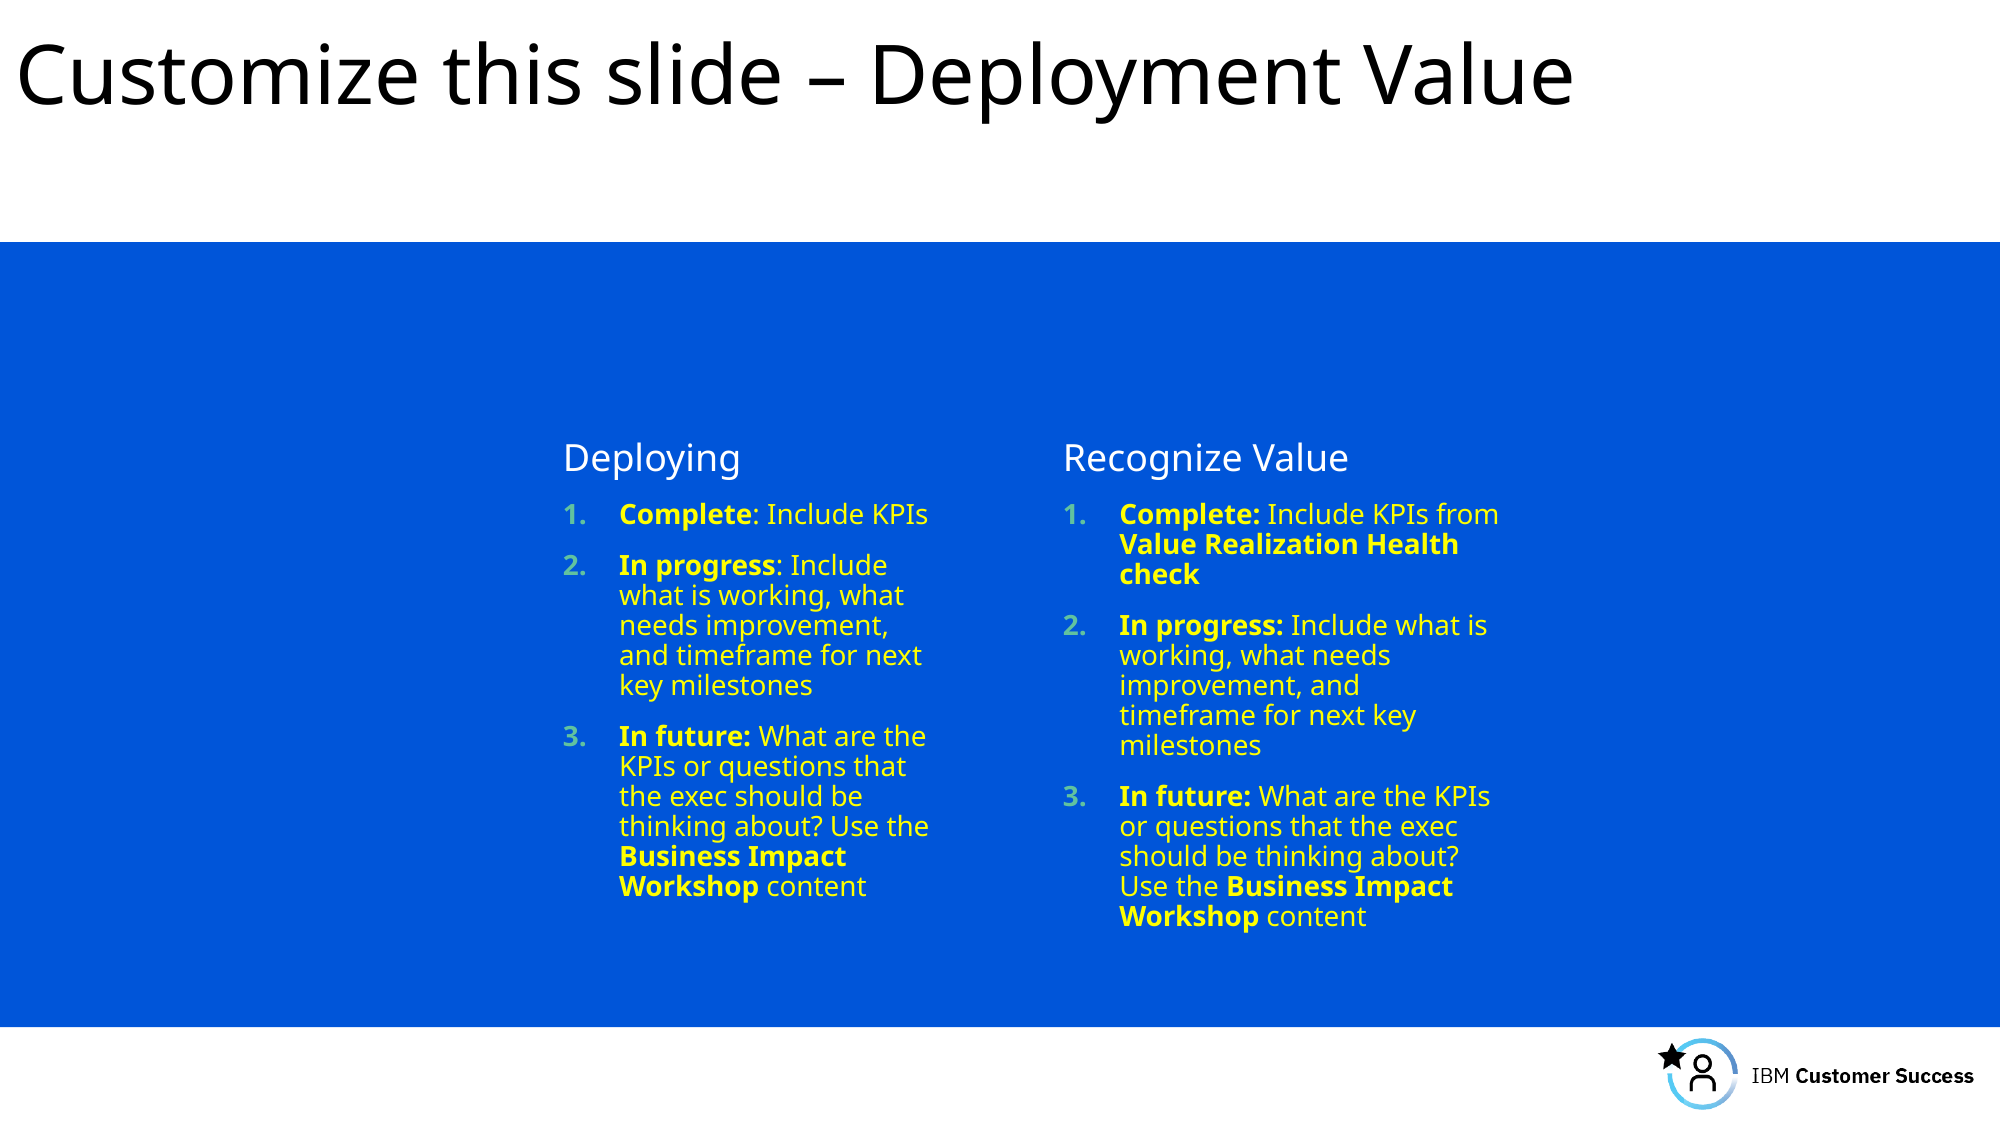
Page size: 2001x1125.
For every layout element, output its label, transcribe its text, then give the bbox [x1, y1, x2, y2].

list Deploying Complete: Include KPIs In progress: Include what is working, what needs improvement, and timeframe for next key milestones In future: What are the KPIs or questions that the exec should be thinking about? Use the Business Impact Workshop content [547, 431, 950, 1125]
picture [1650, 1028, 1983, 1124]
text_box [0, 242, 2000, 1028]
list Recognize Value Complete: Include KPIs from Value Realization Health check In progress: Include what is working, what needs improvement, and timeframe for next key milestones In future: What are the KPIs or questions that the exec should be thinking about? Use the Business Impact Workshop content [1047, 431, 1517, 1125]
title Customize this slide – Deployment Value [0, 0, 1679, 167]
